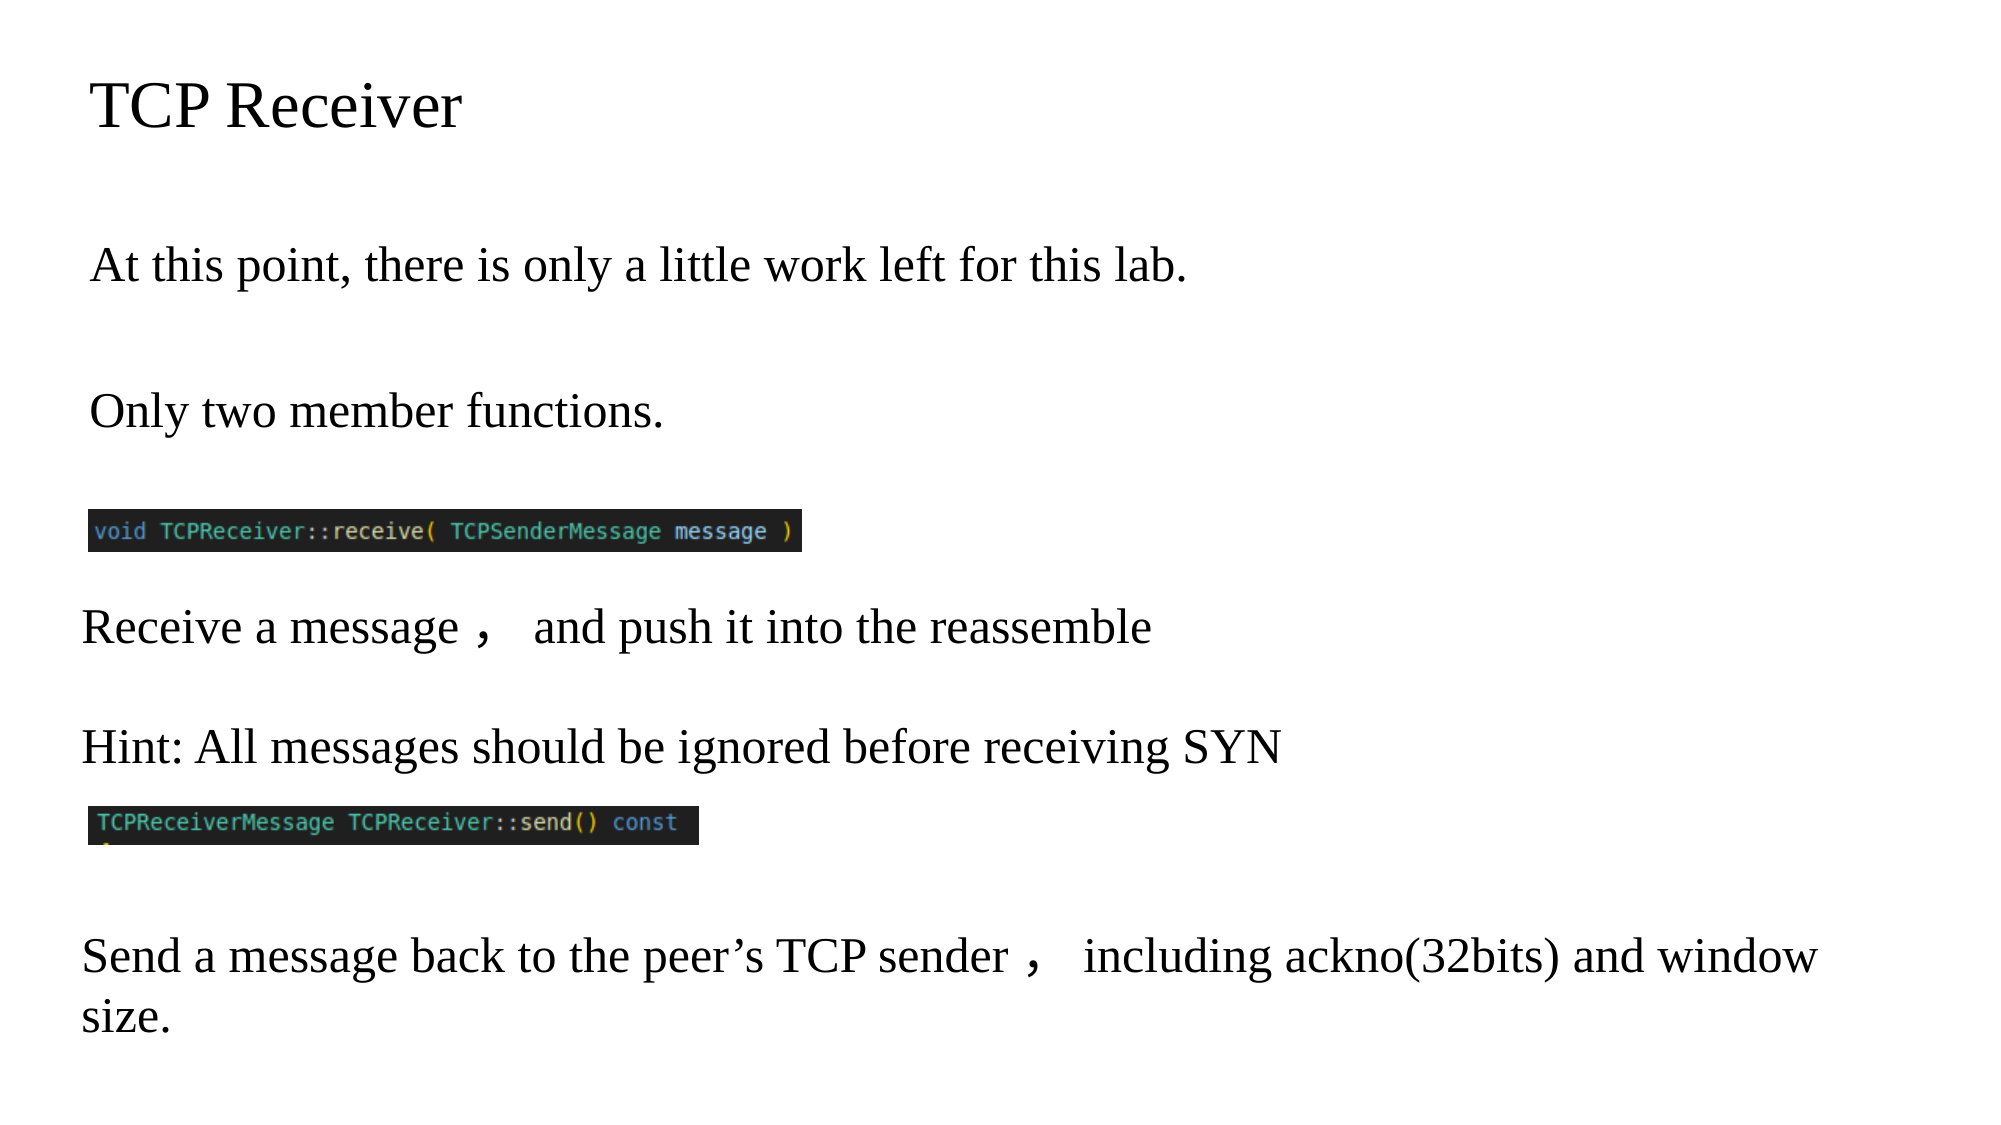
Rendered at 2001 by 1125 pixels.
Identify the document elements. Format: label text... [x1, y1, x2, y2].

picture [88, 806, 699, 845]
text_box At this point, there is only a little work left for this lab. [74, 223, 1866, 299]
text_box Only two member functions. [74, 369, 1866, 445]
text_box TCP Receiver [74, 53, 1318, 149]
picture [88, 509, 802, 552]
text_box Send a message back to the peer’s TCP sender，including ackno(32bits) and window size. [66, 914, 1859, 1050]
text_box Receive a message，and push it into the reassemble Hint: All messages should be ignored before receiving SYN [66, 586, 1859, 842]
